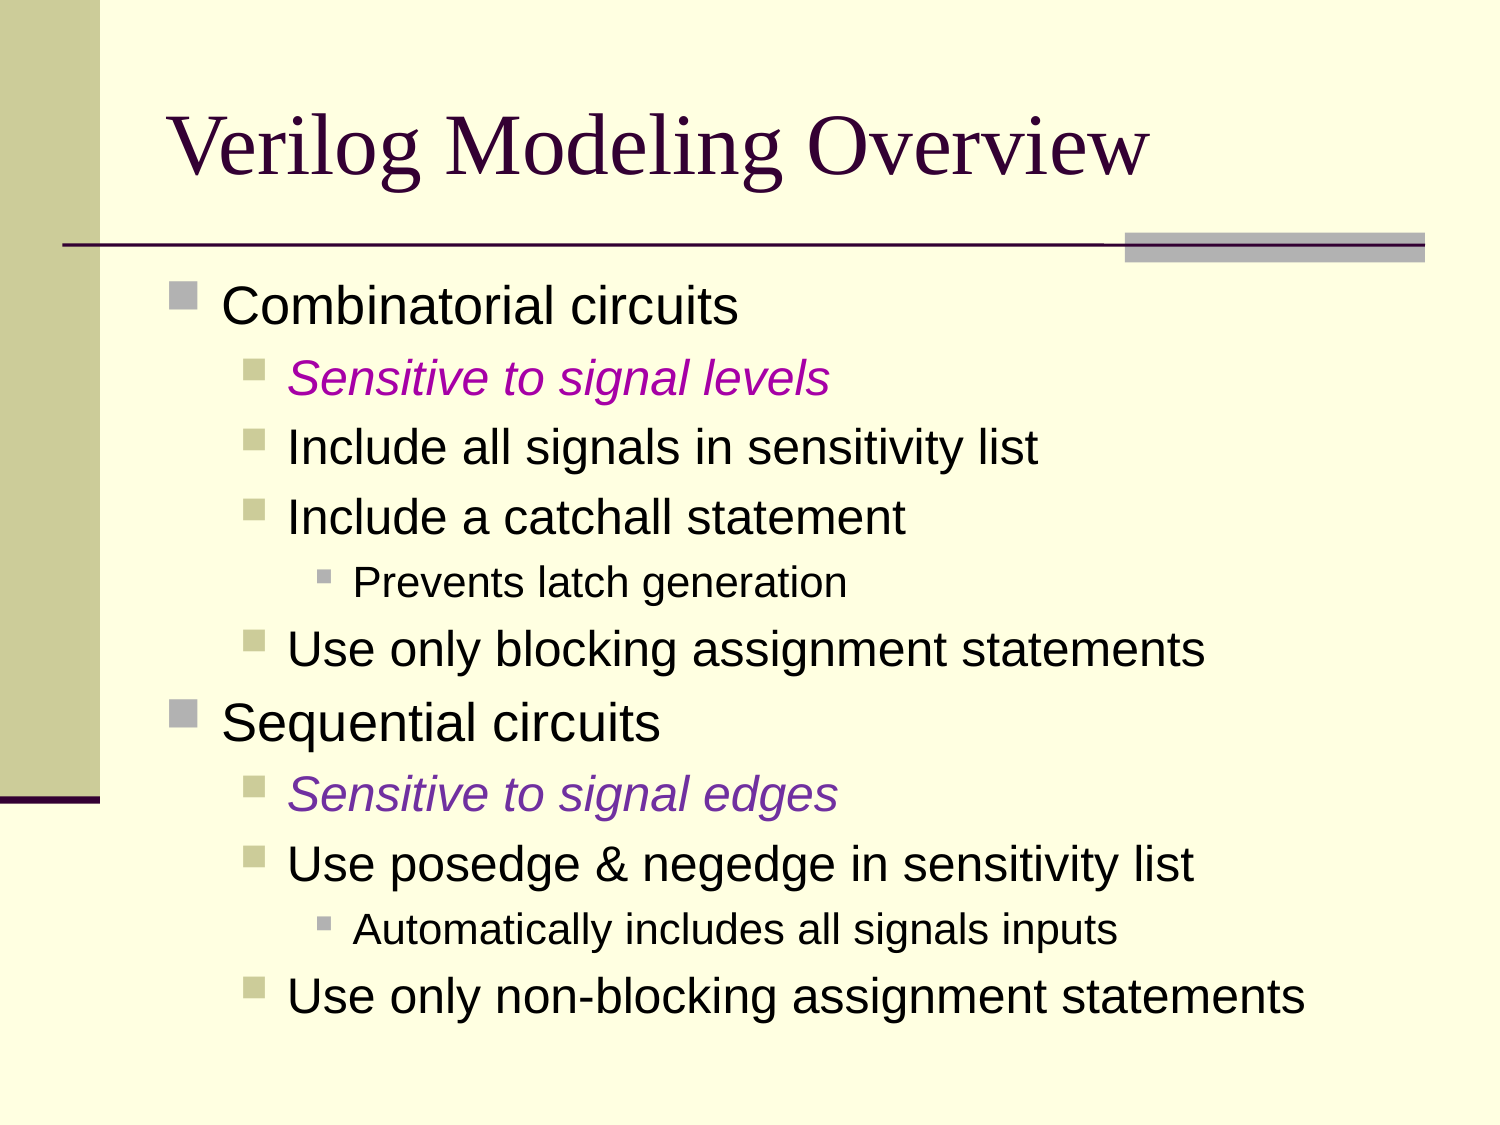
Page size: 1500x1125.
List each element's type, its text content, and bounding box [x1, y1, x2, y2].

title Verilog Modeling Overview [150, 45, 1425, 234]
list Combinatorial circuits Sensitive to signal levels Include all signals in sensitivity list Include a catchall statement Prevents latch generation Use only blocking assignment statements Sequential circuits Sensitive to signal edges Use posedge & negedge in sensitivity list Automatically includes all signals inputs Use only non-blocking assignment statements [150, 262, 1425, 1006]
